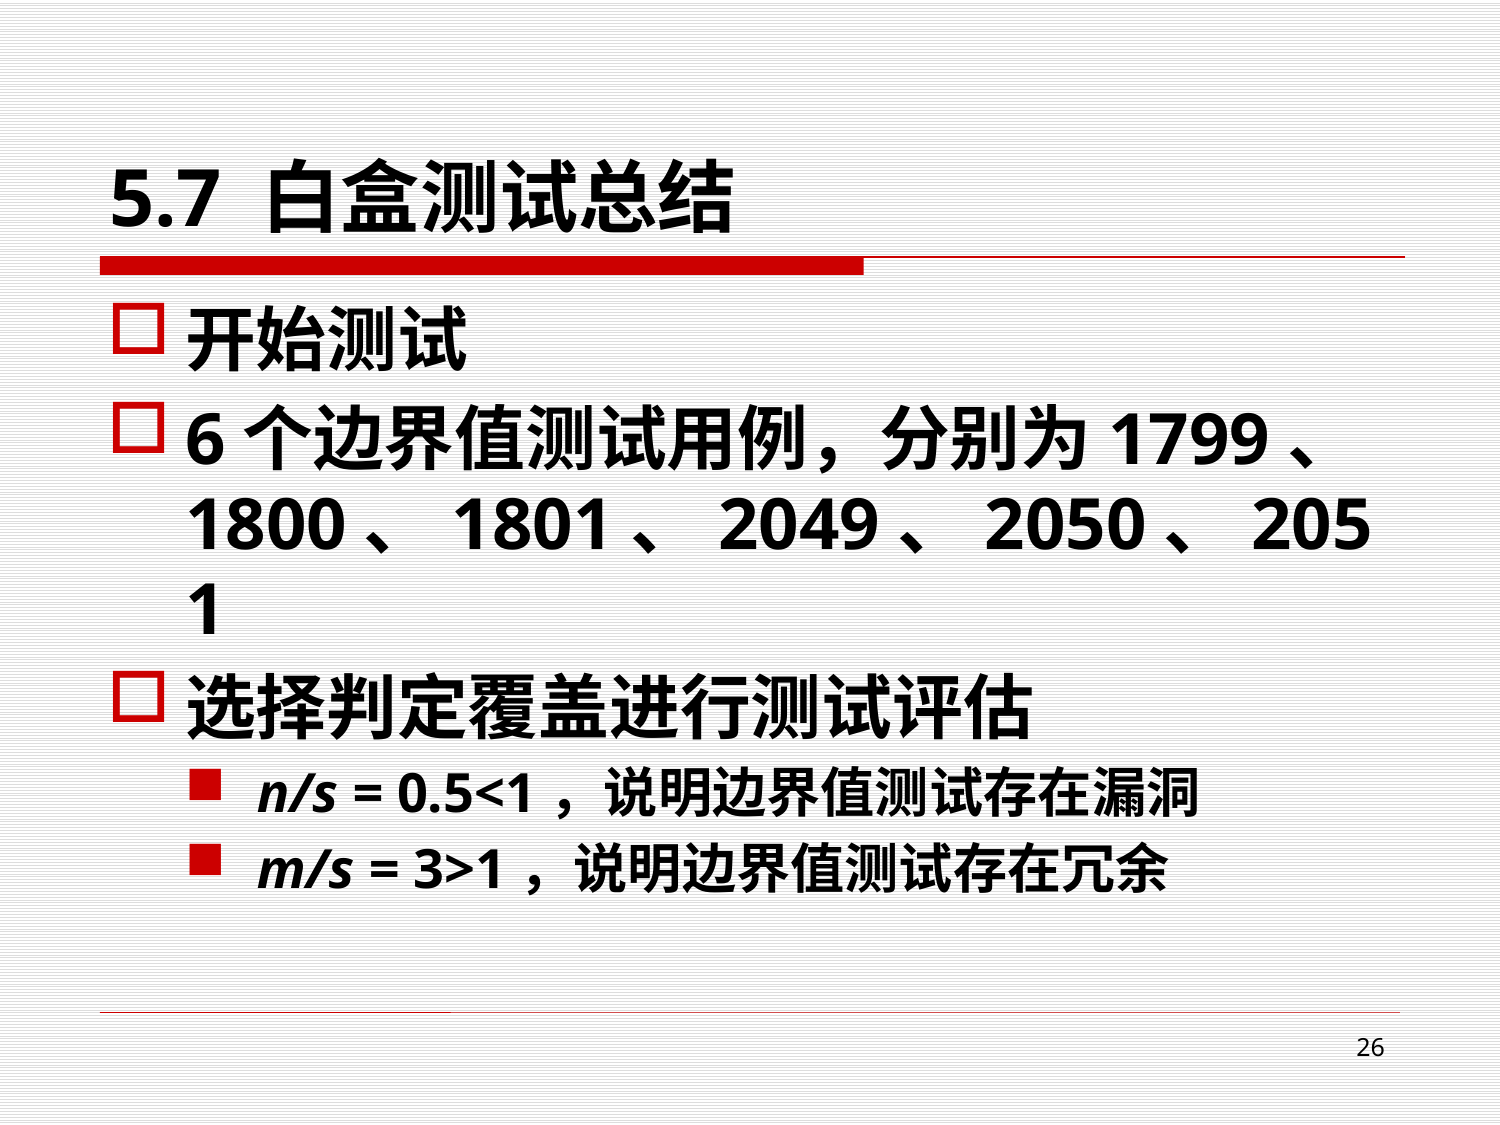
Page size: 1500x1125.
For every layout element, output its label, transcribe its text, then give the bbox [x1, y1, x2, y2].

title 5.7 白盒测试总结 [94, 50, 1407, 250]
list 开始测试 6个边界值测试用例，分别为1799、1800、1801、2049、2050、2051 选择判定覆盖进行测试评估 n/s = 0.5<1，说明边界值测试存在漏洞 m/s = 3>1，说明边界值测试存在冗余 [92, 287, 1406, 988]
slide_number 26 [1074, 1024, 1401, 1103]
